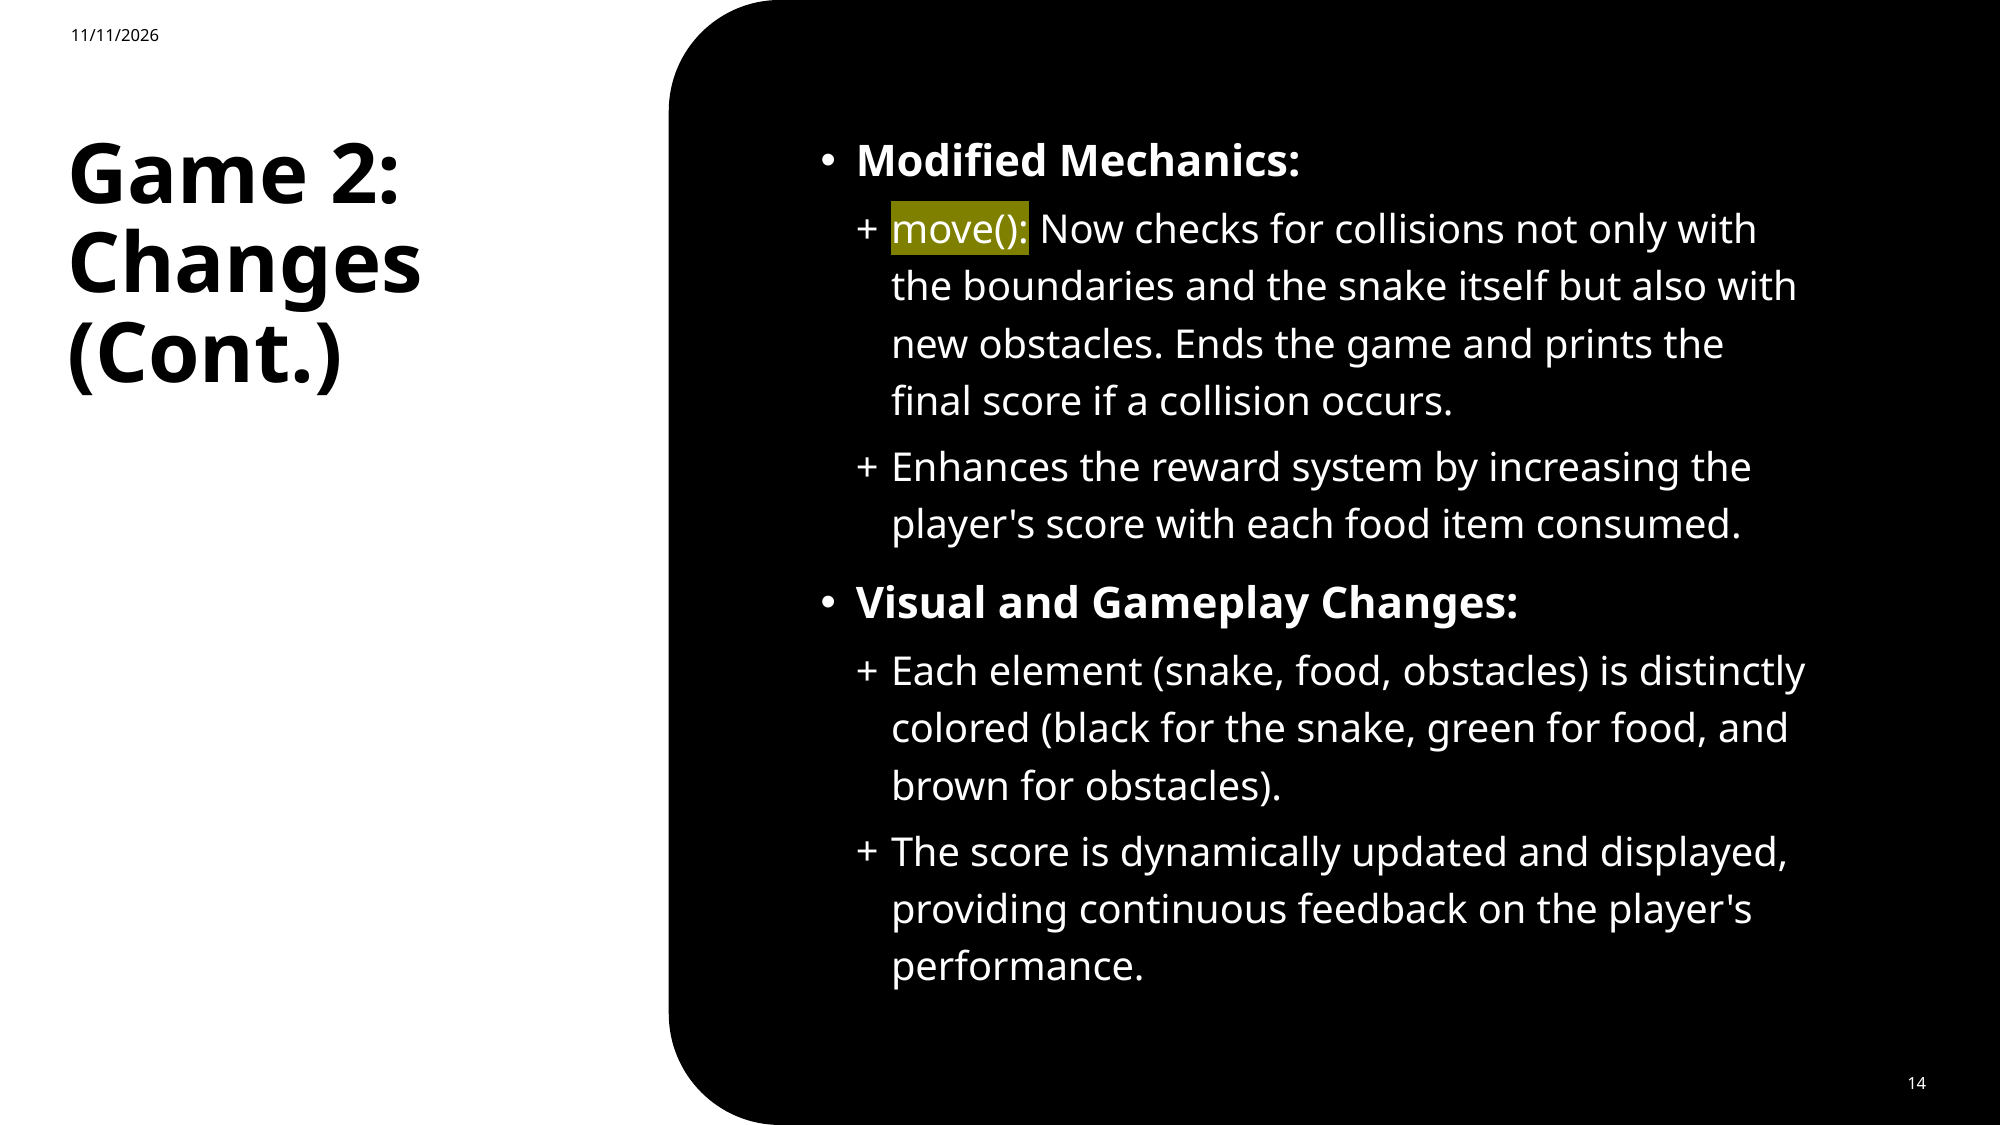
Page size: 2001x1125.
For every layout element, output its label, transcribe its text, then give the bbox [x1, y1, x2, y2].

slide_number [55, 10, 506, 63]
title Game 2: Changes (Cont.) [52, 123, 582, 1016]
slide_number 14 [1870, 1054, 1942, 1114]
list Modified Mechanics: move(): Now checks for collisions not only with the boundaries and the snake itself but also with new obstacles. Ends the game and prints the final score if a collision occurs. Enhances the reward system by increasing the player's score with each food item consumed. Visual and Gameplay Changes: Each element (snake, food, obstacles) is distinctly colored (black for the snake, green for food, and brown for obstacles). The score is dynamically updated and displayed, providing continuous feedback on the player's performance. [805, 115, 1828, 1005]
text_box [667, 0, 2000, 1125]
text_box [0, 0, 759, 1125]
